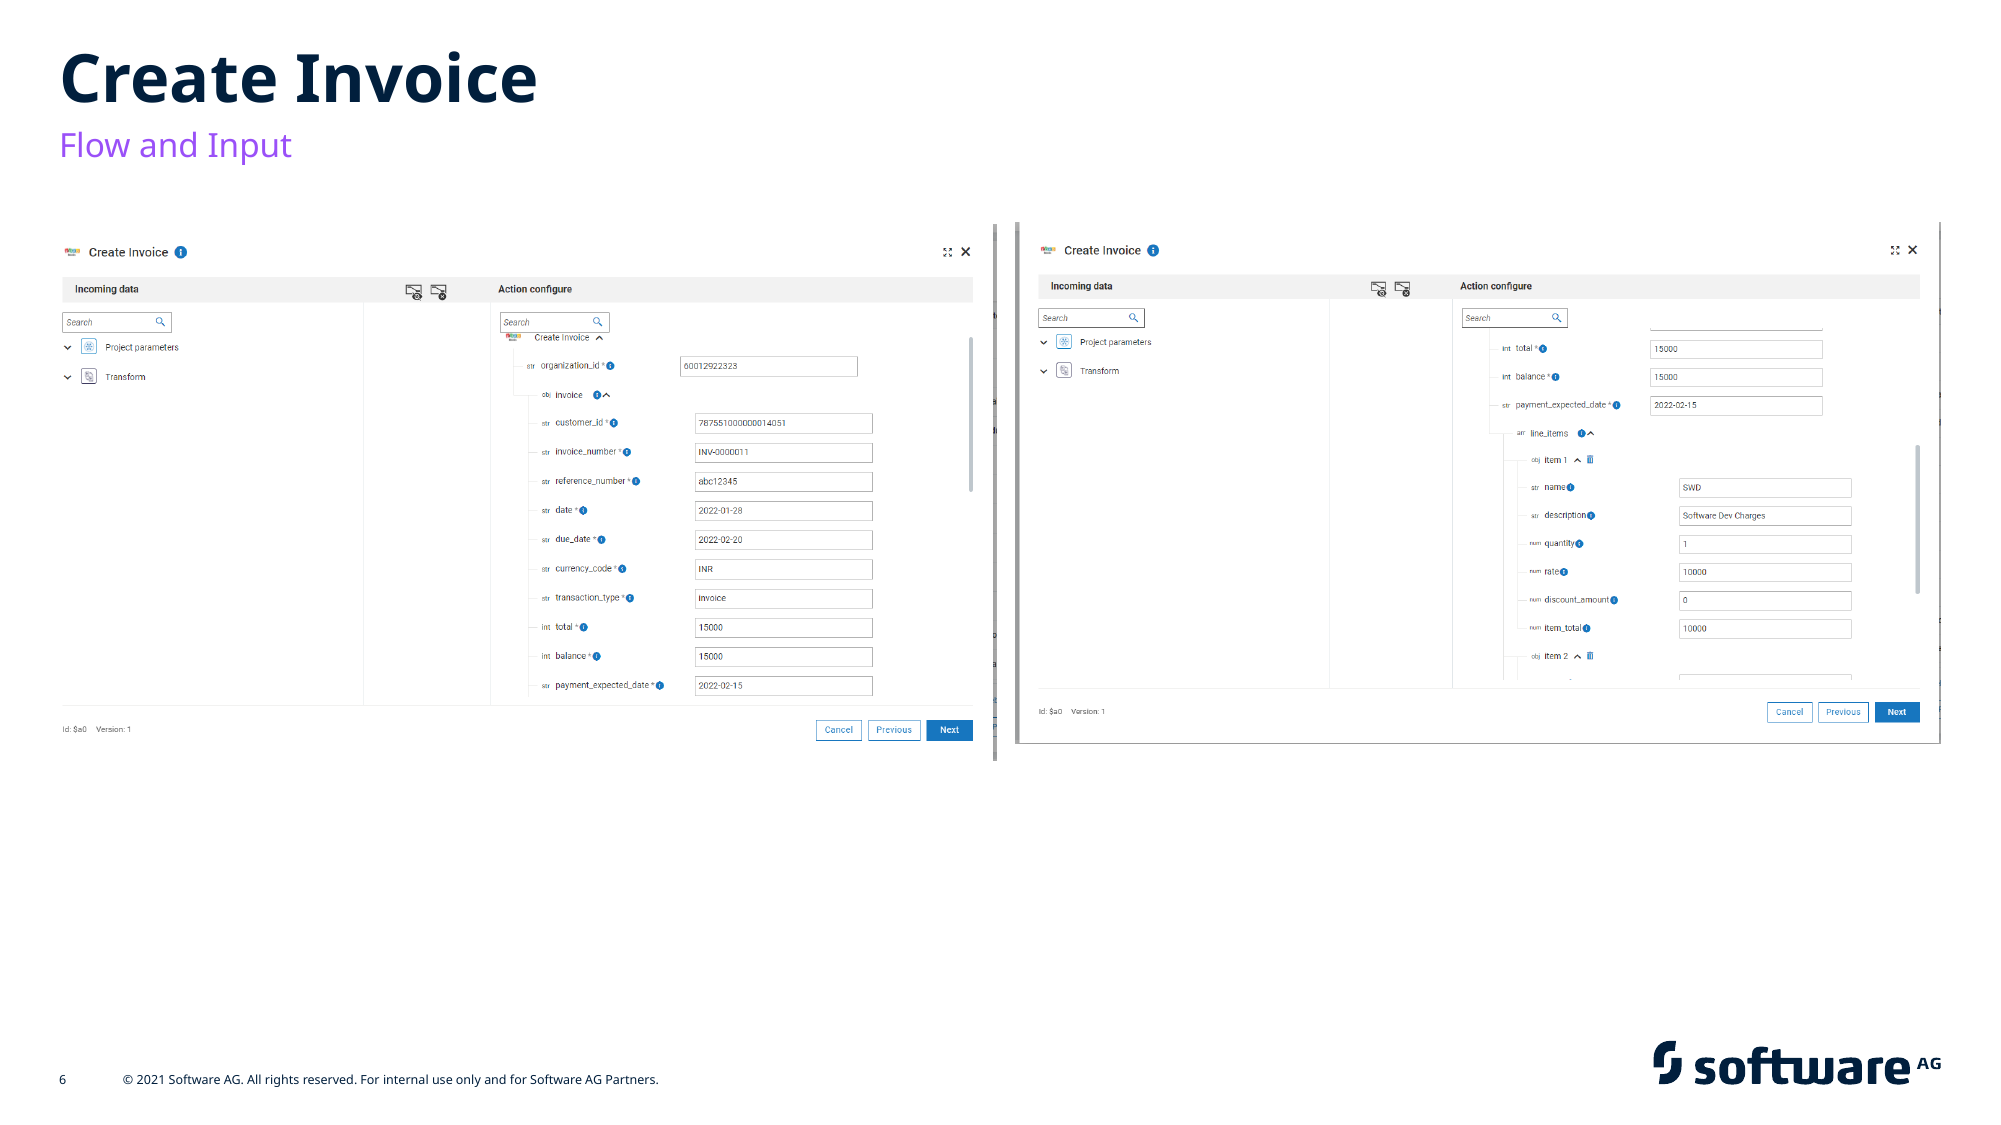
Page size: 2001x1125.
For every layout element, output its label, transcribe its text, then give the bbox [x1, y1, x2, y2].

footer © 2021 Software AG. All rights reserved. For internal use only and for Software AG Partners. [123, 1072, 1000, 1089]
picture [1015, 222, 1941, 744]
title Create Invoice [59, 36, 1941, 116]
subtitle Flow and Input [59, 116, 1941, 164]
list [46, 225, 997, 761]
slide_number 6 [59, 1072, 123, 1089]
